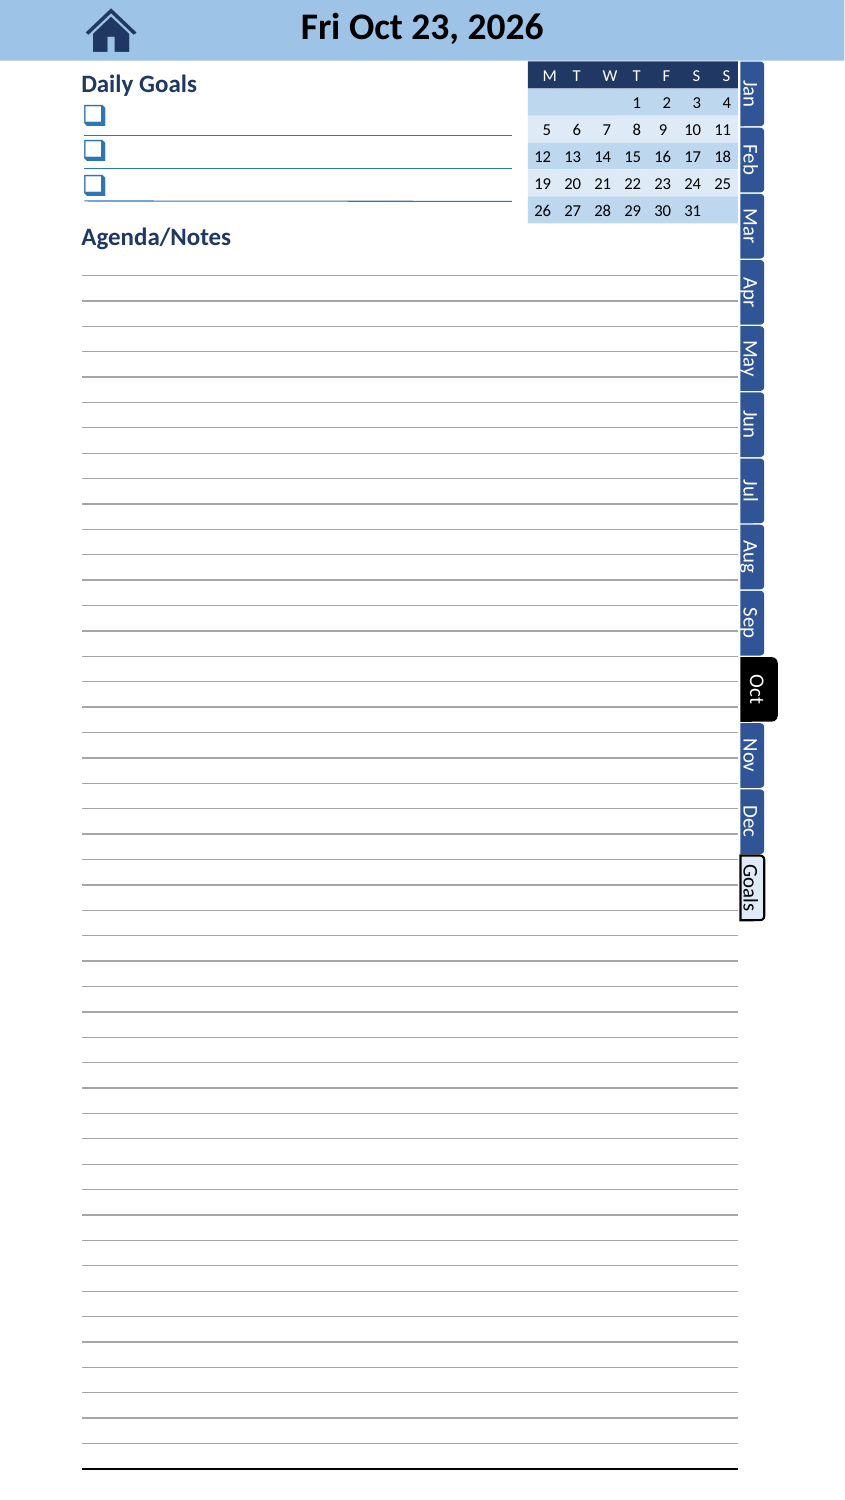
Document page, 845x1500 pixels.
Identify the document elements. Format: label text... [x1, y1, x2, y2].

picture [82, 1, 140, 59]
list Fri Oct 23, 2026 [190, 0, 655, 61]
